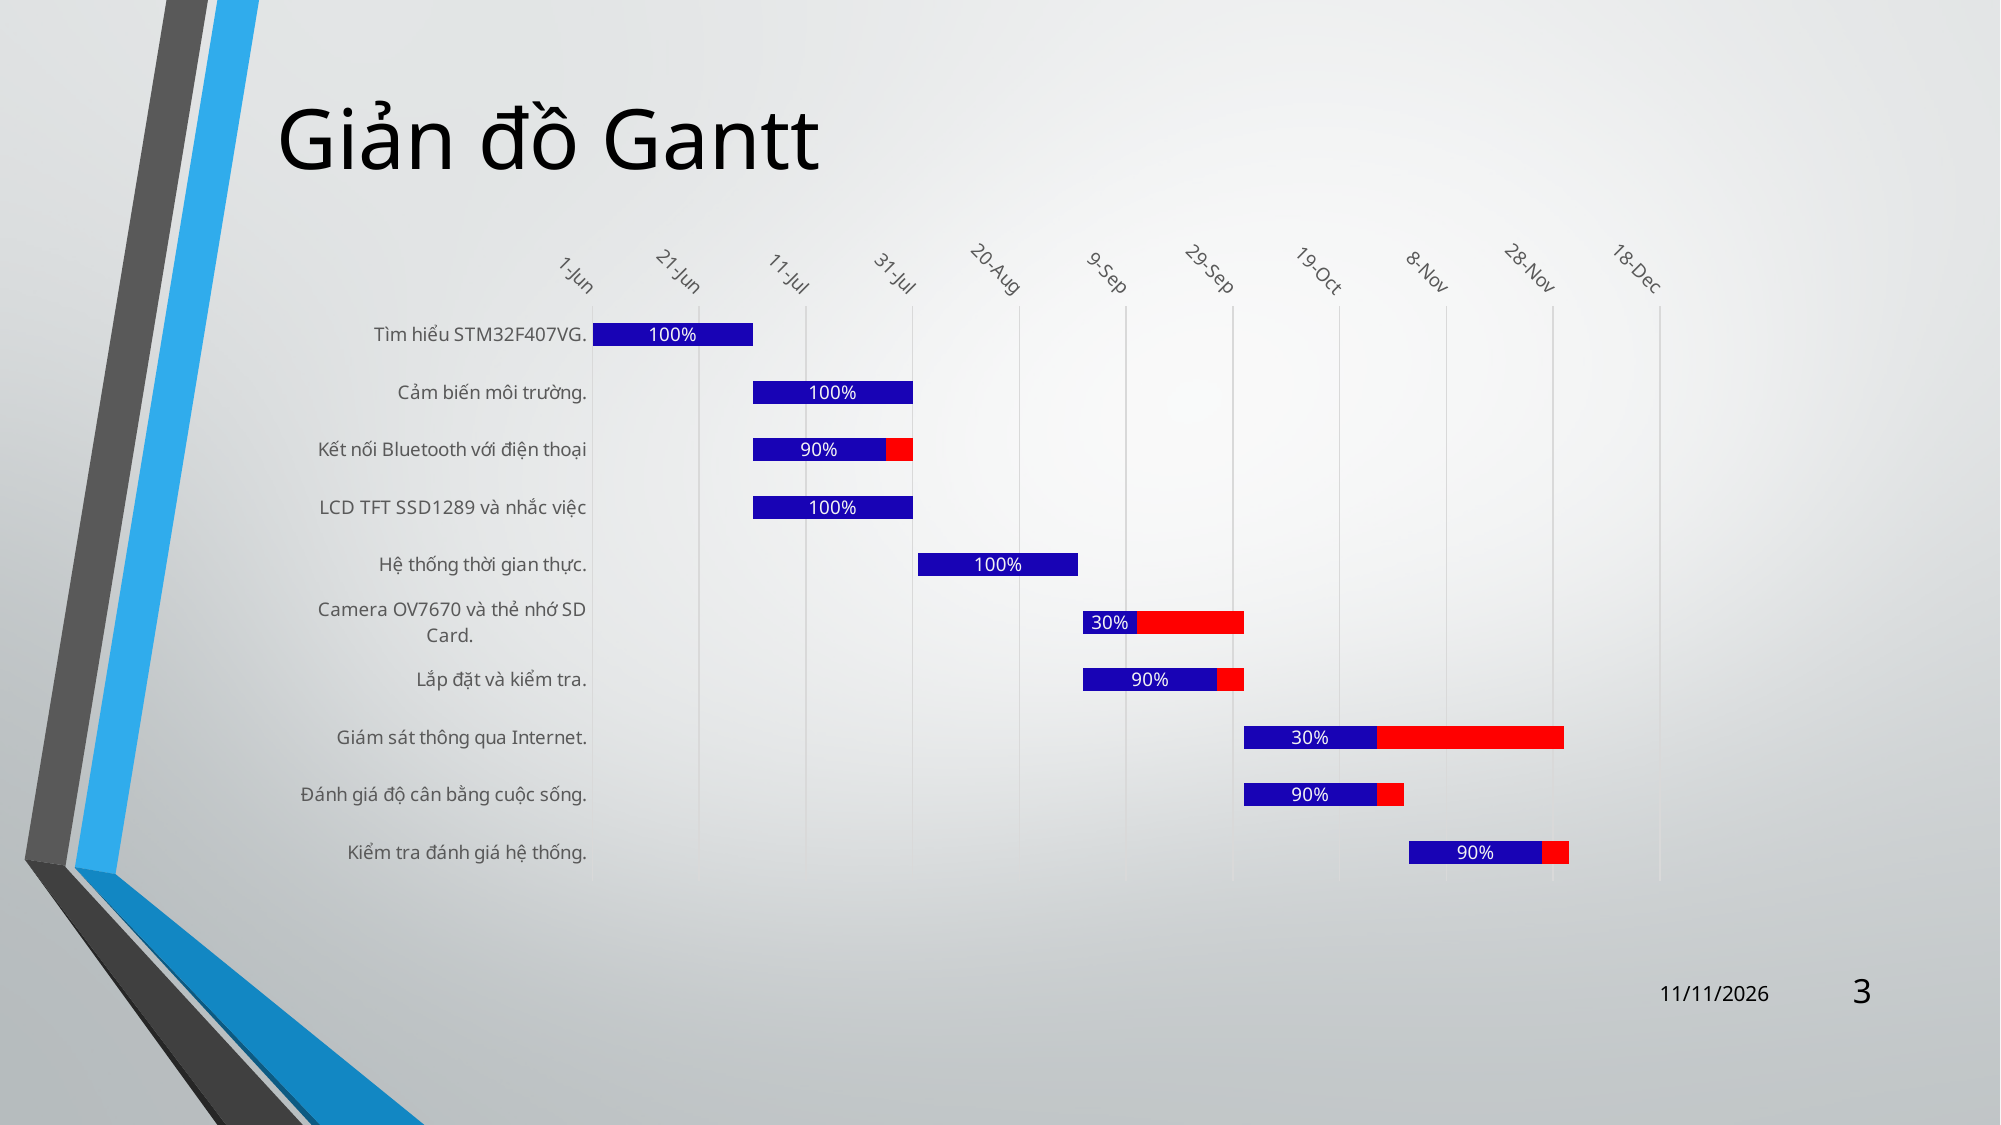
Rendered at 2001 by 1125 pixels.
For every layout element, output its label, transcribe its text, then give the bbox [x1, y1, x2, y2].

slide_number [1596, 965, 1784, 1025]
slide_number 3 [1796, 962, 1887, 1023]
title Giản đồ Gantt [216, 70, 881, 202]
chart [293, 232, 1729, 916]
